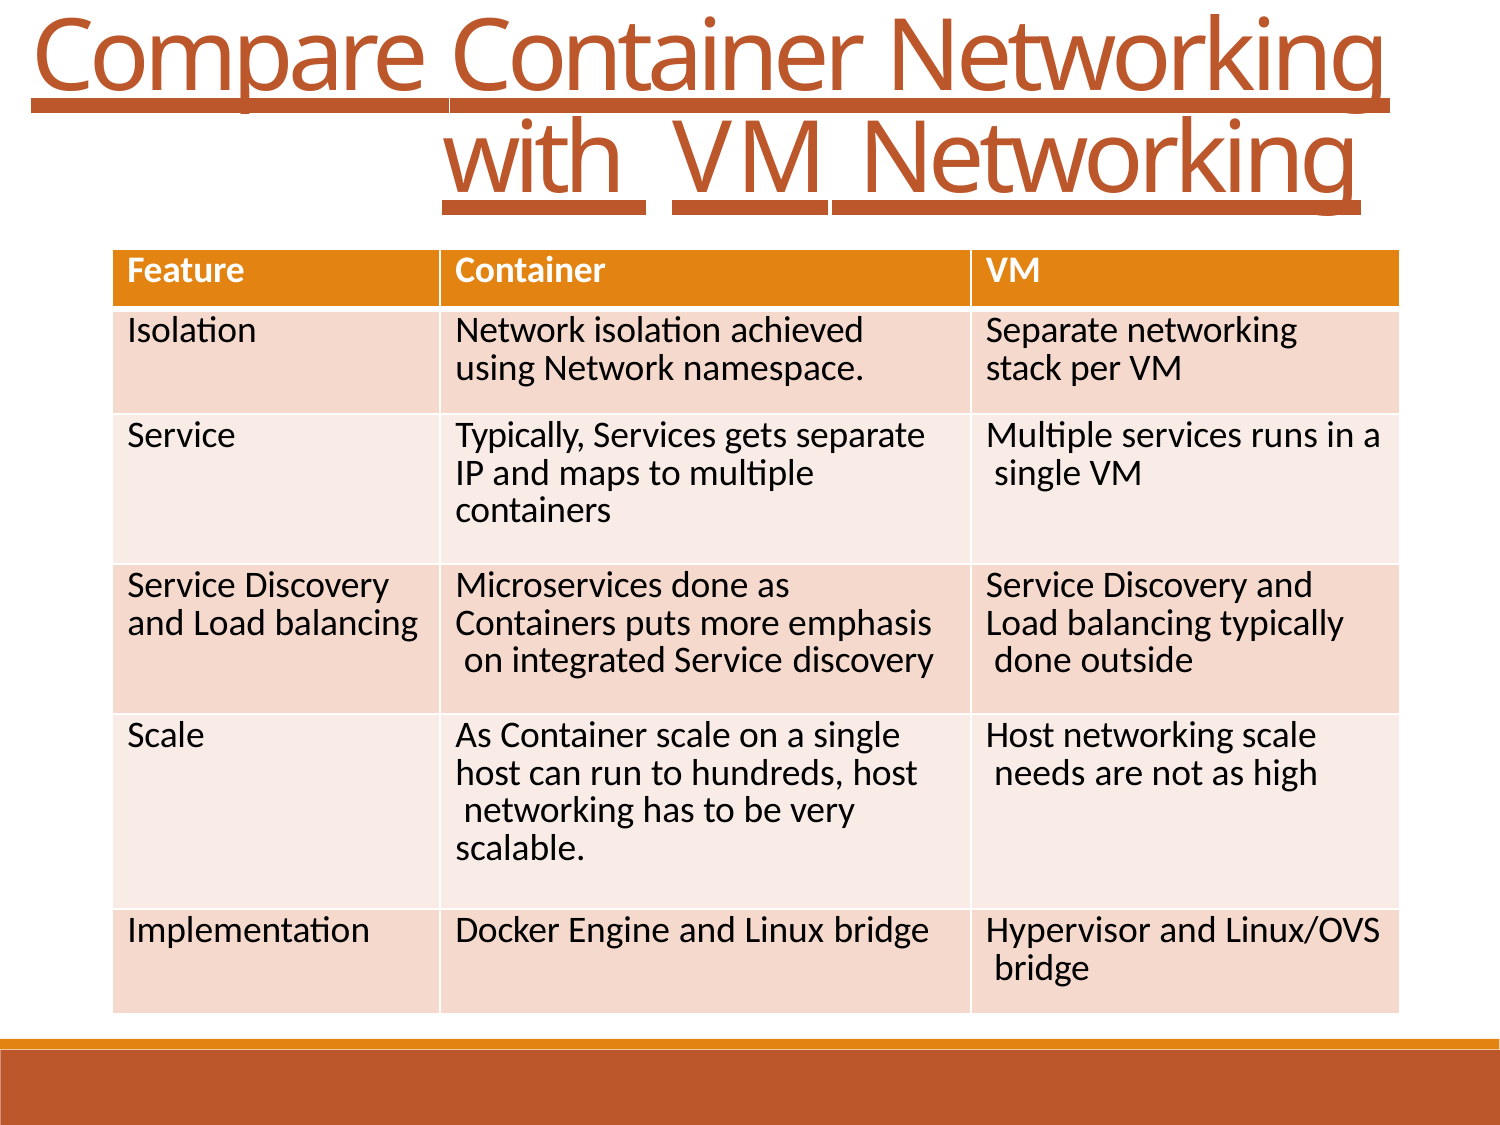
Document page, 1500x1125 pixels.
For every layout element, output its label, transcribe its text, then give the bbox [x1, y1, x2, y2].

table_cell Isolation [113, 312, 439, 413]
table_cell Service [113, 415, 439, 563]
table_cell Host networking scale needs are not as high [972, 715, 1399, 908]
table_header Container [441, 250, 970, 306]
table_cell Scale [113, 715, 439, 908]
table_cell Hypervisor and Linux/OVS bridge [972, 910, 1399, 1013]
table_cell Network isolation achieved using Network namespace. [441, 312, 970, 413]
table_header VM [972, 250, 1399, 306]
table_cell As Container scale on a single host can run to hundreds, host networking has to be very scalable. [441, 715, 970, 908]
table_cell Microservices done as Containers puts more emphasis on integrated Service discovery [441, 565, 970, 713]
table_cell Separate networking stack per VM [972, 312, 1399, 413]
table_cell Multiple services runs in a single VM [972, 415, 1399, 563]
table_header Feature [113, 250, 439, 306]
title Compare Container Networking with VM Networking [28, 0, 1472, 213]
table_cell Service Discovery and Load balancing typically done outside [972, 565, 1399, 713]
table_cell Service Discovery and Load balancing [113, 565, 439, 713]
table_cell Typically, Services gets separate IP and maps to multiple containers [441, 415, 970, 563]
table_cell Docker Engine and Linux bridge [441, 910, 970, 1013]
table_cell Implementation [113, 910, 439, 1013]
